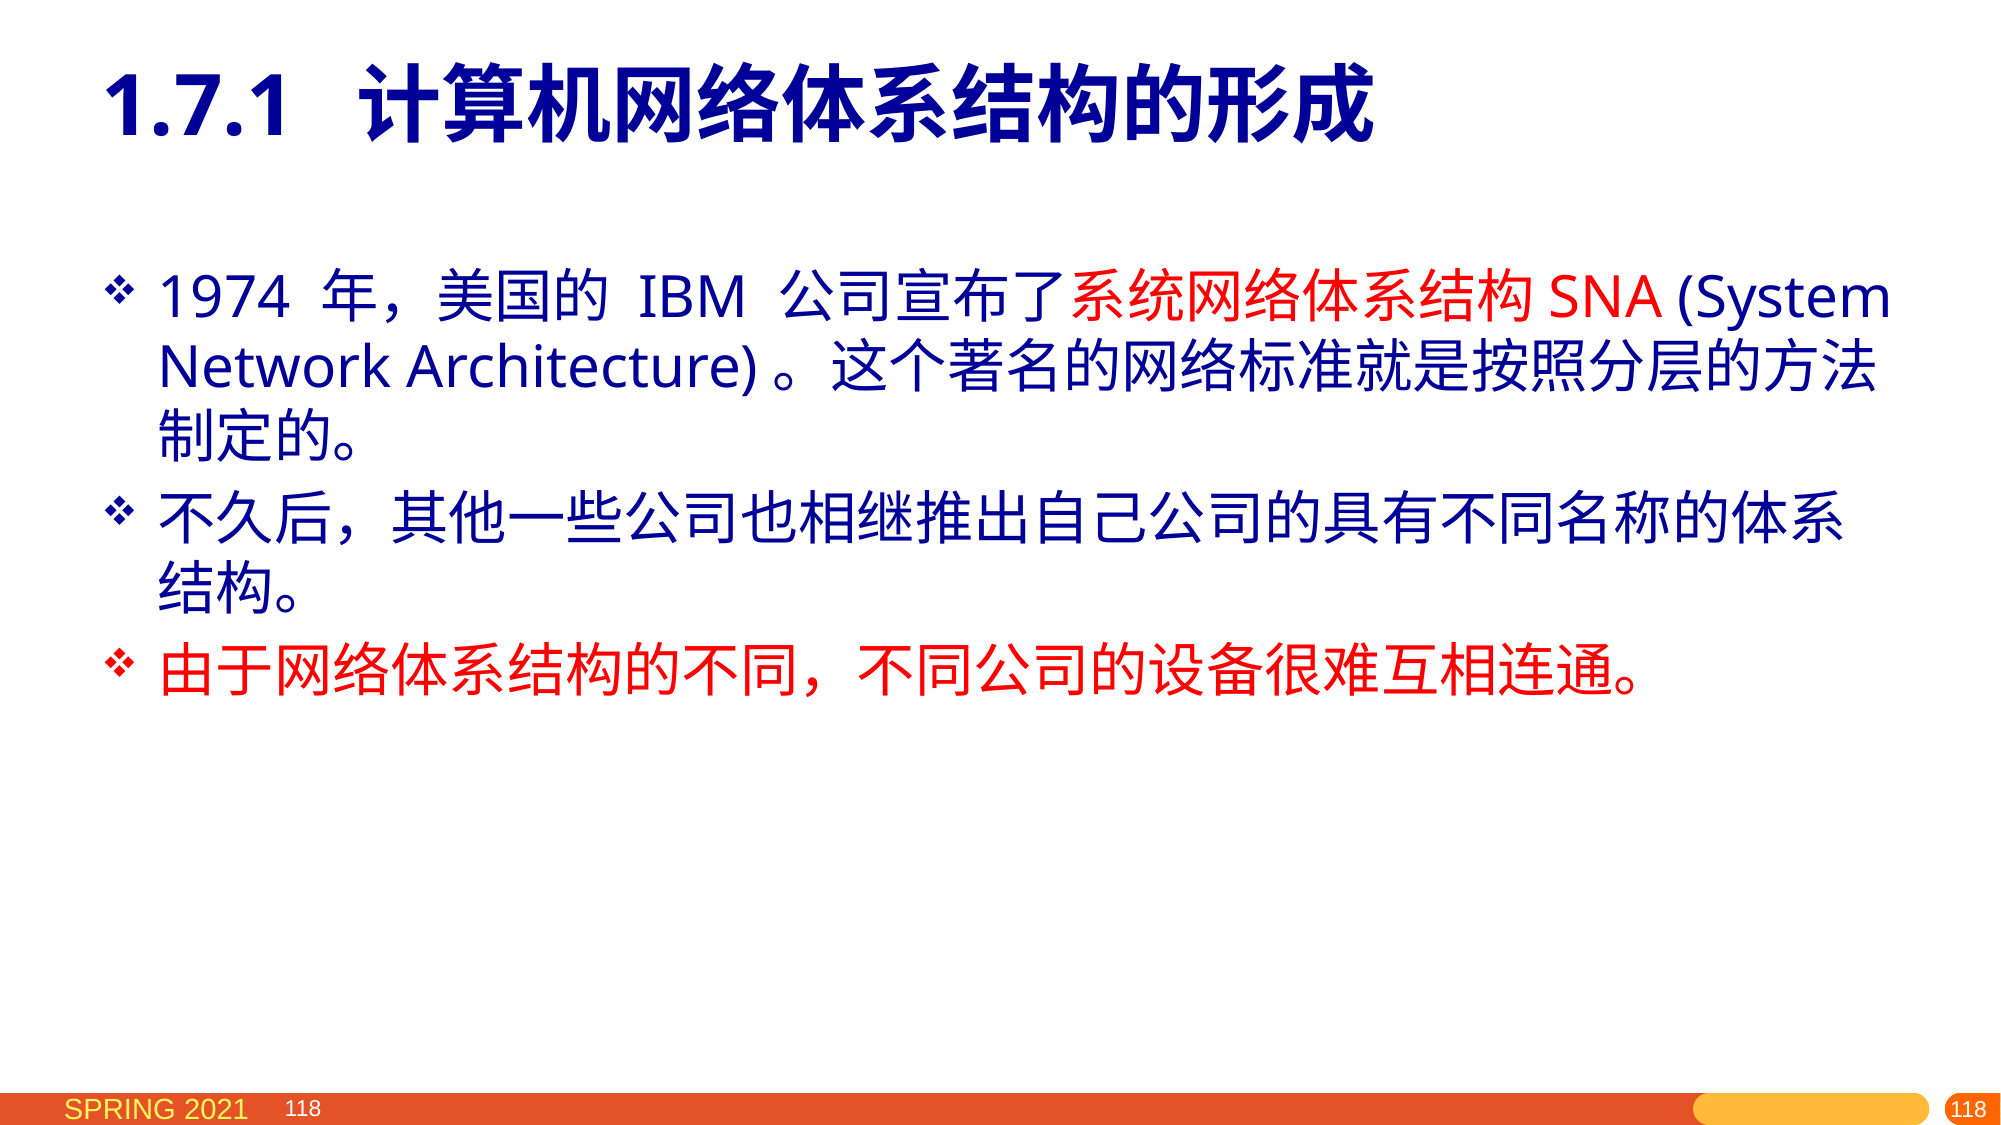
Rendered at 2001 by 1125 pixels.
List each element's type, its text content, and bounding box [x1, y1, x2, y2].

title 1.7.1 计算机网络体系结构的形成 [86, 42, 1914, 161]
list 1974 年，美国的 IBM 公司宣布了系统网络体系结构SNA (System Network Architecture)。这个著名的网络标准就是按照分层的方法制定的。 不久后，其他一些公司也相继推出自己公司的具有不同名称的体系结构。 由于网络体系结构的不同，不同公司的设备很难互相连通。 [86, 252, 1914, 1047]
